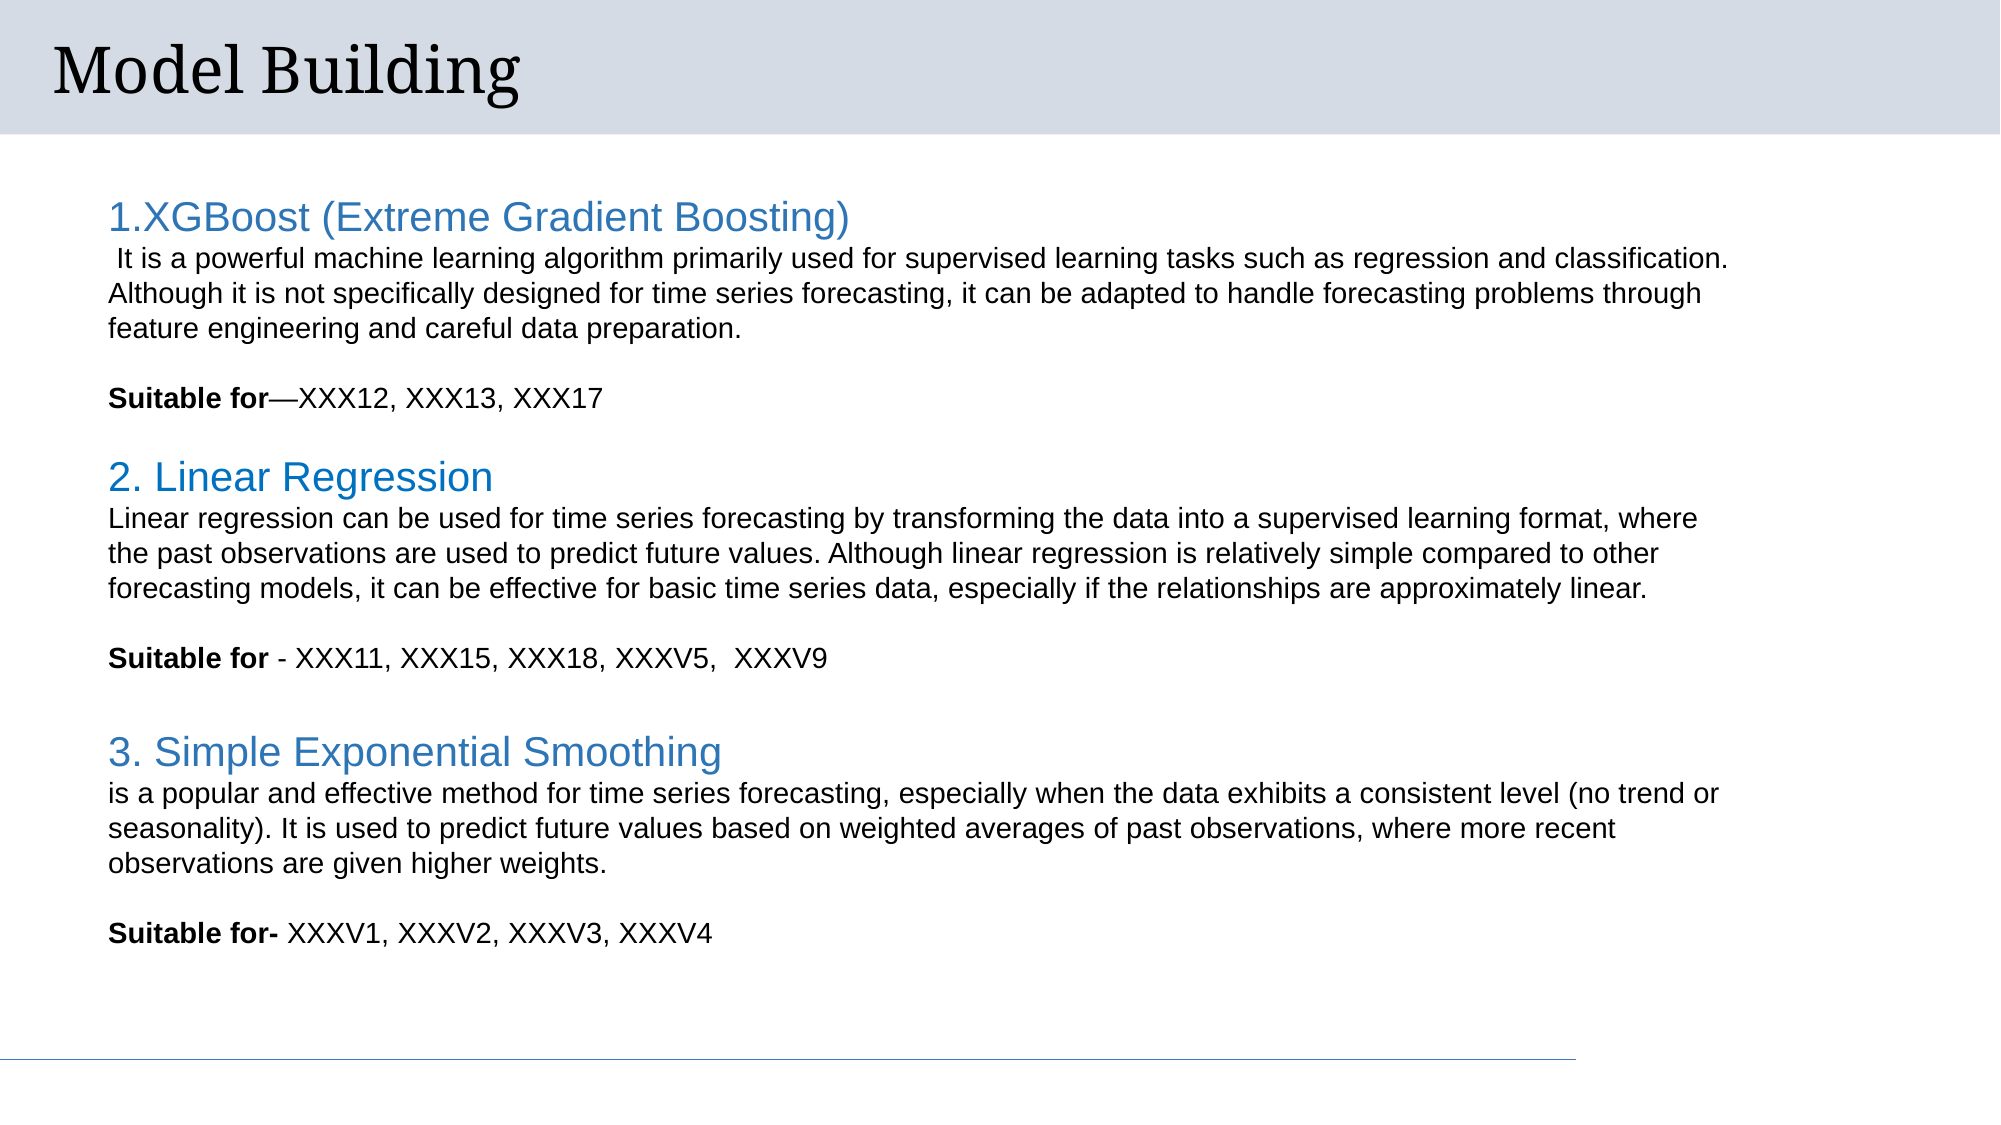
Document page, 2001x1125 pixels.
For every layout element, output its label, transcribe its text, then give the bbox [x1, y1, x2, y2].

title Model Building [37, 30, 1763, 116]
text_box 1.XGBoost (Extreme Gradient Boosting) It is a powerful machine learning algorithm primarily used for supervised learning tasks such as regression and classification. Although it is not specifically designed for time series forecasting, it can be adapted to handle forecasting problems through feature engineering and careful data preparation. Suitable for—XXX12, XXX13, XXX17 2. Linear Regression Linear regression can be used for time series forecasting by transforming the data into a supervised learning format, where the past observations are used to predict future values. Although linear regression is relatively simple compared to other forecasting models, it can be effective for basic time series data, especially if the relationships are approximately linear. Suitable for - XXX11, XXX15, XXX18, XXXV5, XXXV9 3. Simple Exponential Smoothing is a popular and effective method for time series forecasting, especially when the data exhibits a consistent level (no trend or seasonality). It is used to predict future values based on weighted averages of past observations, where more recent observations are given higher weights. Suitable for- XXXV1, XXXV2, XXXV3, XXXV4 [93, 182, 1763, 957]
